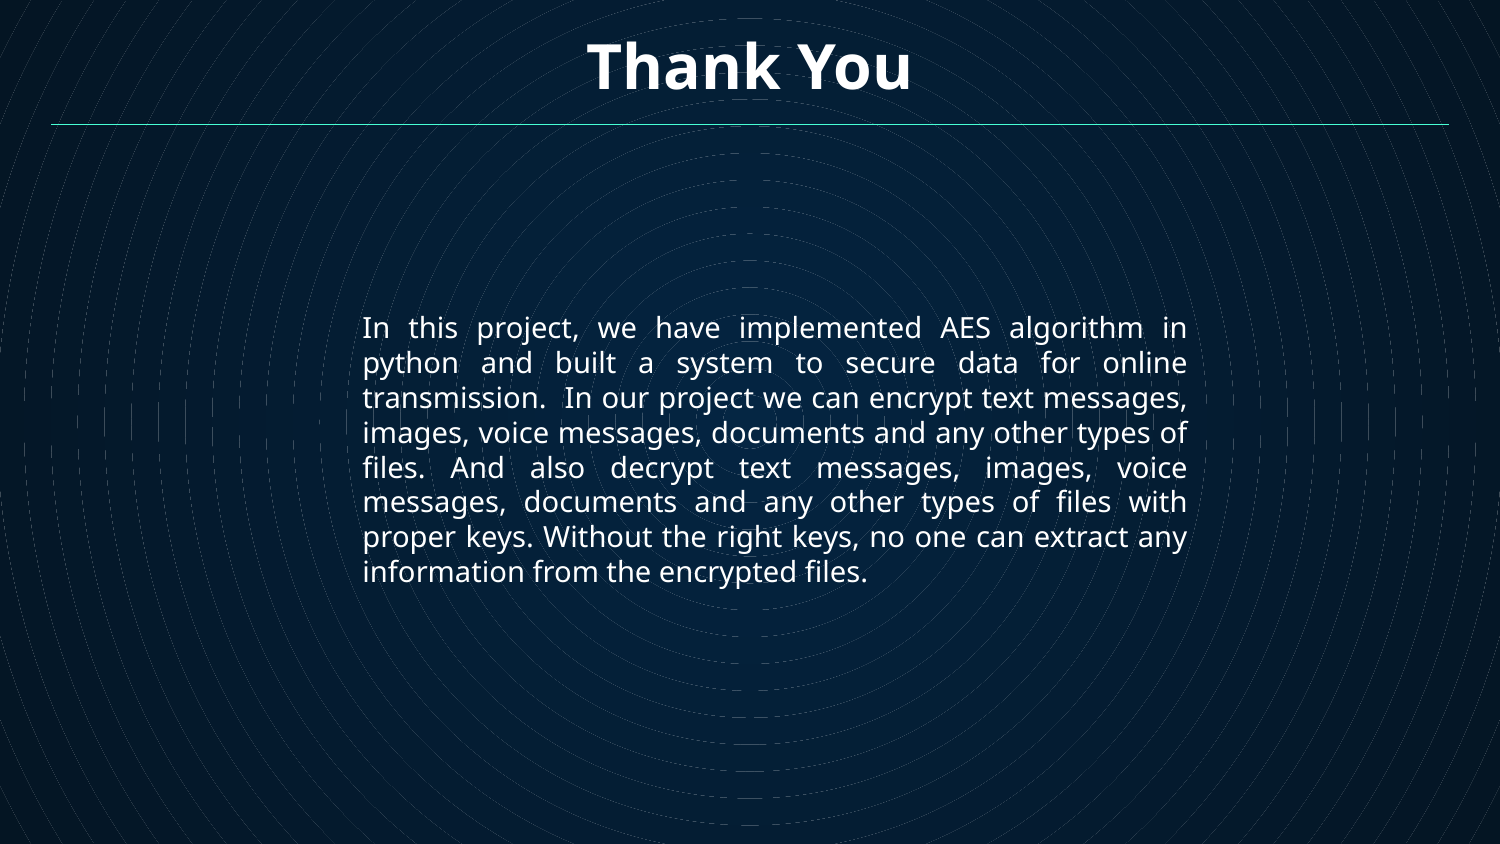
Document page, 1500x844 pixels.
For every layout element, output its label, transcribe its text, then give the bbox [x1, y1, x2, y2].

subtitle In this project, we have implemented AES algorithm in python and built a system to secure data for online transmission. In our project we can encrypt text messages, images, voice messages, documents and any other types of files. And also decrypt text messages, images, voice messages, documents and any other types of files with proper keys. Without the right keys, no one can extract any information from the encrypted files. [328, 294, 1204, 690]
title Thank You [51, 17, 1449, 118]
